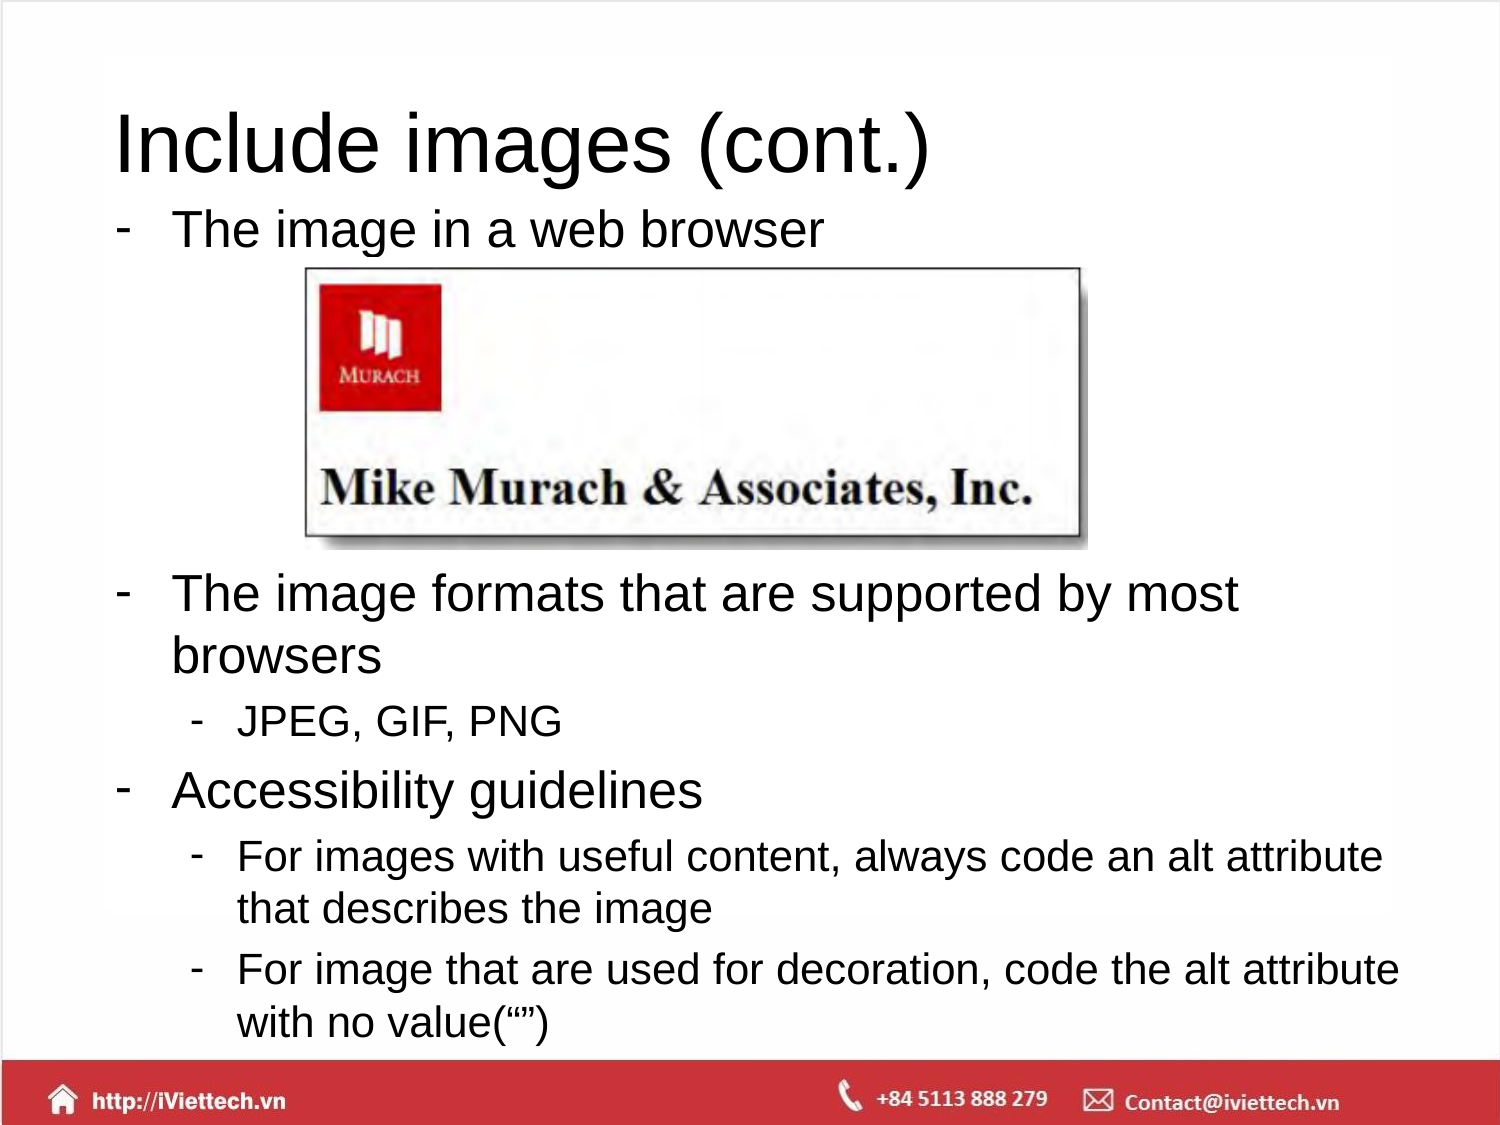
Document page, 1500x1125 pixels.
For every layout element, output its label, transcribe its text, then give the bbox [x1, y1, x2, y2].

list The image in a web browser The image formats that are supported by most browsers JPEG, GIF, PNG Accessibility guidelines For images with useful content, always code an alt attribute that describes the image For image that are used for decoration, code the alt attribute with no value(“”) [99, 187, 1450, 930]
title Include images (cont.) [75, 45, 1425, 233]
picture [0, 0, 1500, 1125]
